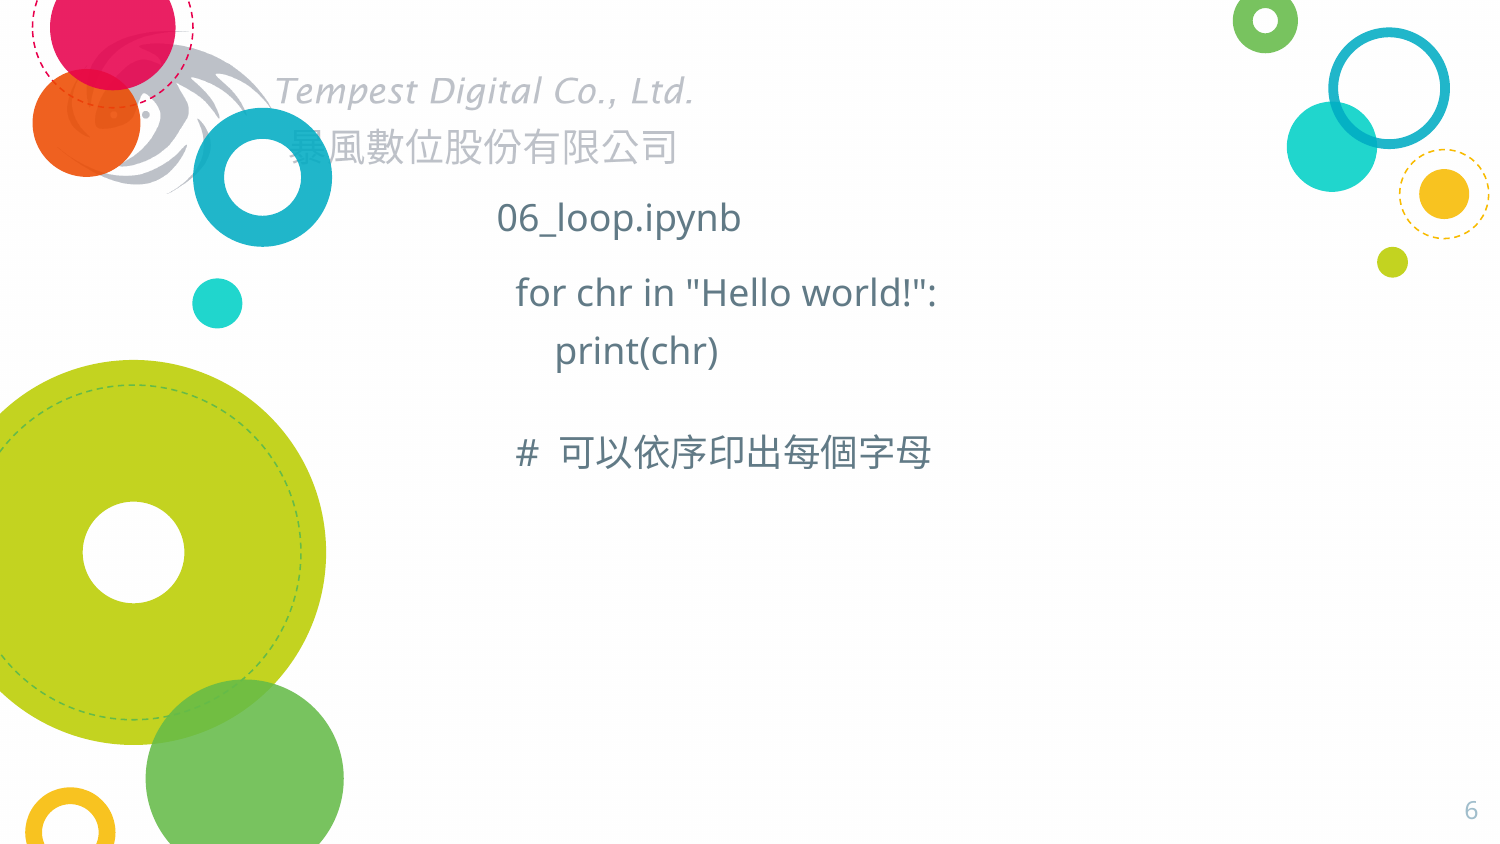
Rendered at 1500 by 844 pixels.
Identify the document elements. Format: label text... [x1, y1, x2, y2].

title 06_loop.ipynb [481, 149, 1347, 255]
slide_number 6 [1416, 779, 1494, 844]
list for chr in "Hello world!": print(chr) # 可以依序印出每個字母 [481, 255, 1347, 809]
